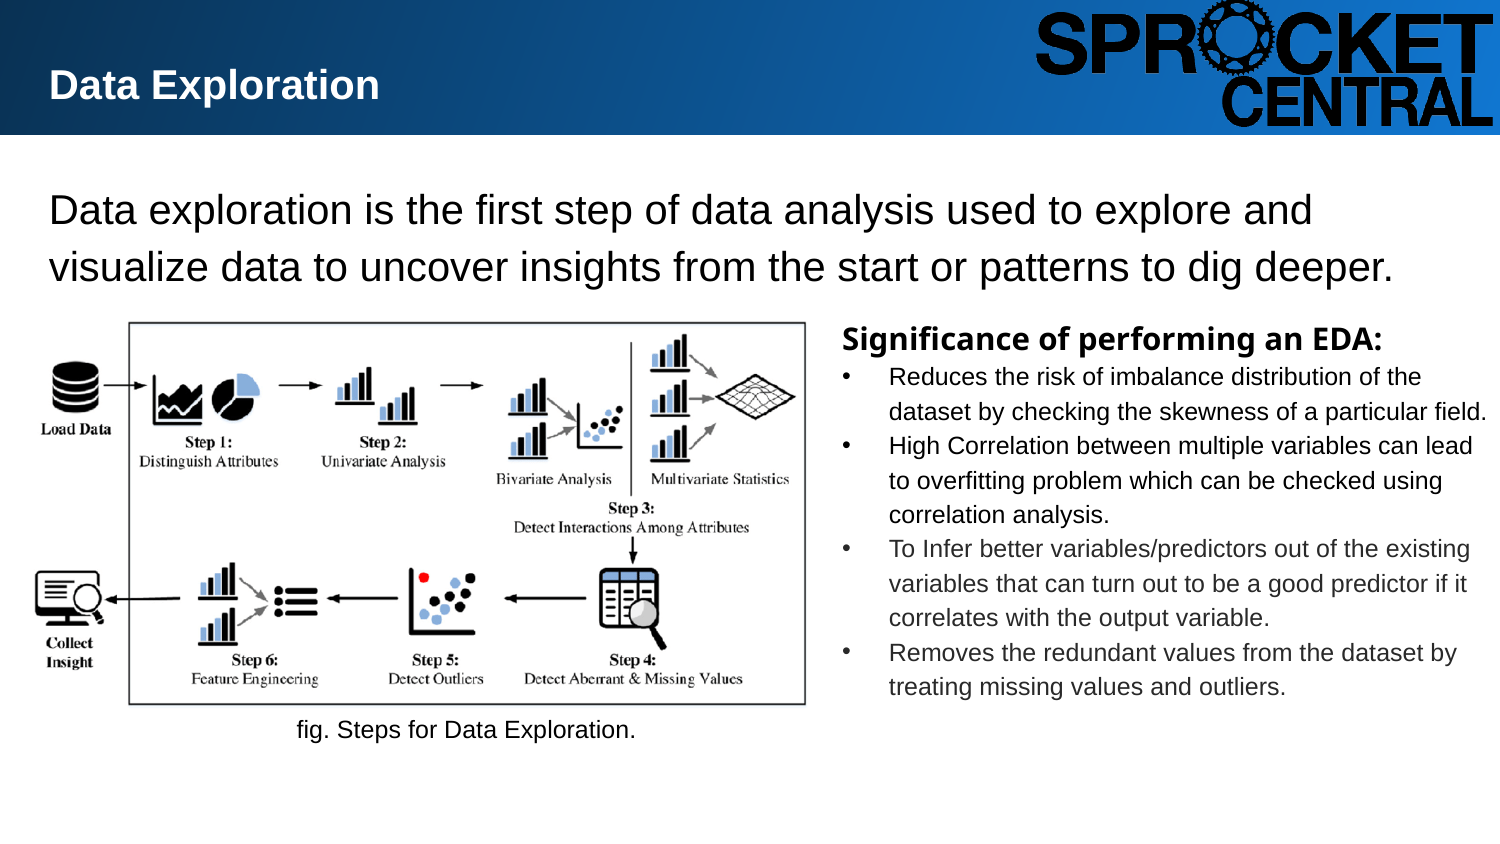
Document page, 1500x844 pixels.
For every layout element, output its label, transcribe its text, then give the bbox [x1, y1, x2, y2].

text_box Significance of performing an EDA: Reduces the risk of imbalance distribution of the dataset by checking the skewness of a particular field. High Correlation between multiple variables can lead to overfitting problem which can be checked using correlation analysis. To Infer better variables/predictors out of the existing variables that can turn out to be a good predictor if it correlates with the output variable. Removes the redundant values from the dataset by treating missing values and outliers. [827, 298, 1500, 716]
picture [33, 320, 810, 710]
text_box fig. Steps for Data Exploration. [197, 718, 737, 765]
text_box Data Exploration [33, 43, 1028, 124]
text_box Data exploration is the first step of data analysis used to explore and visualize data to uncover insights from the start or patterns to dig deeper. [33, 160, 1439, 306]
picture [1033, 0, 1500, 159]
text_box [0, 0, 1029, 135]
